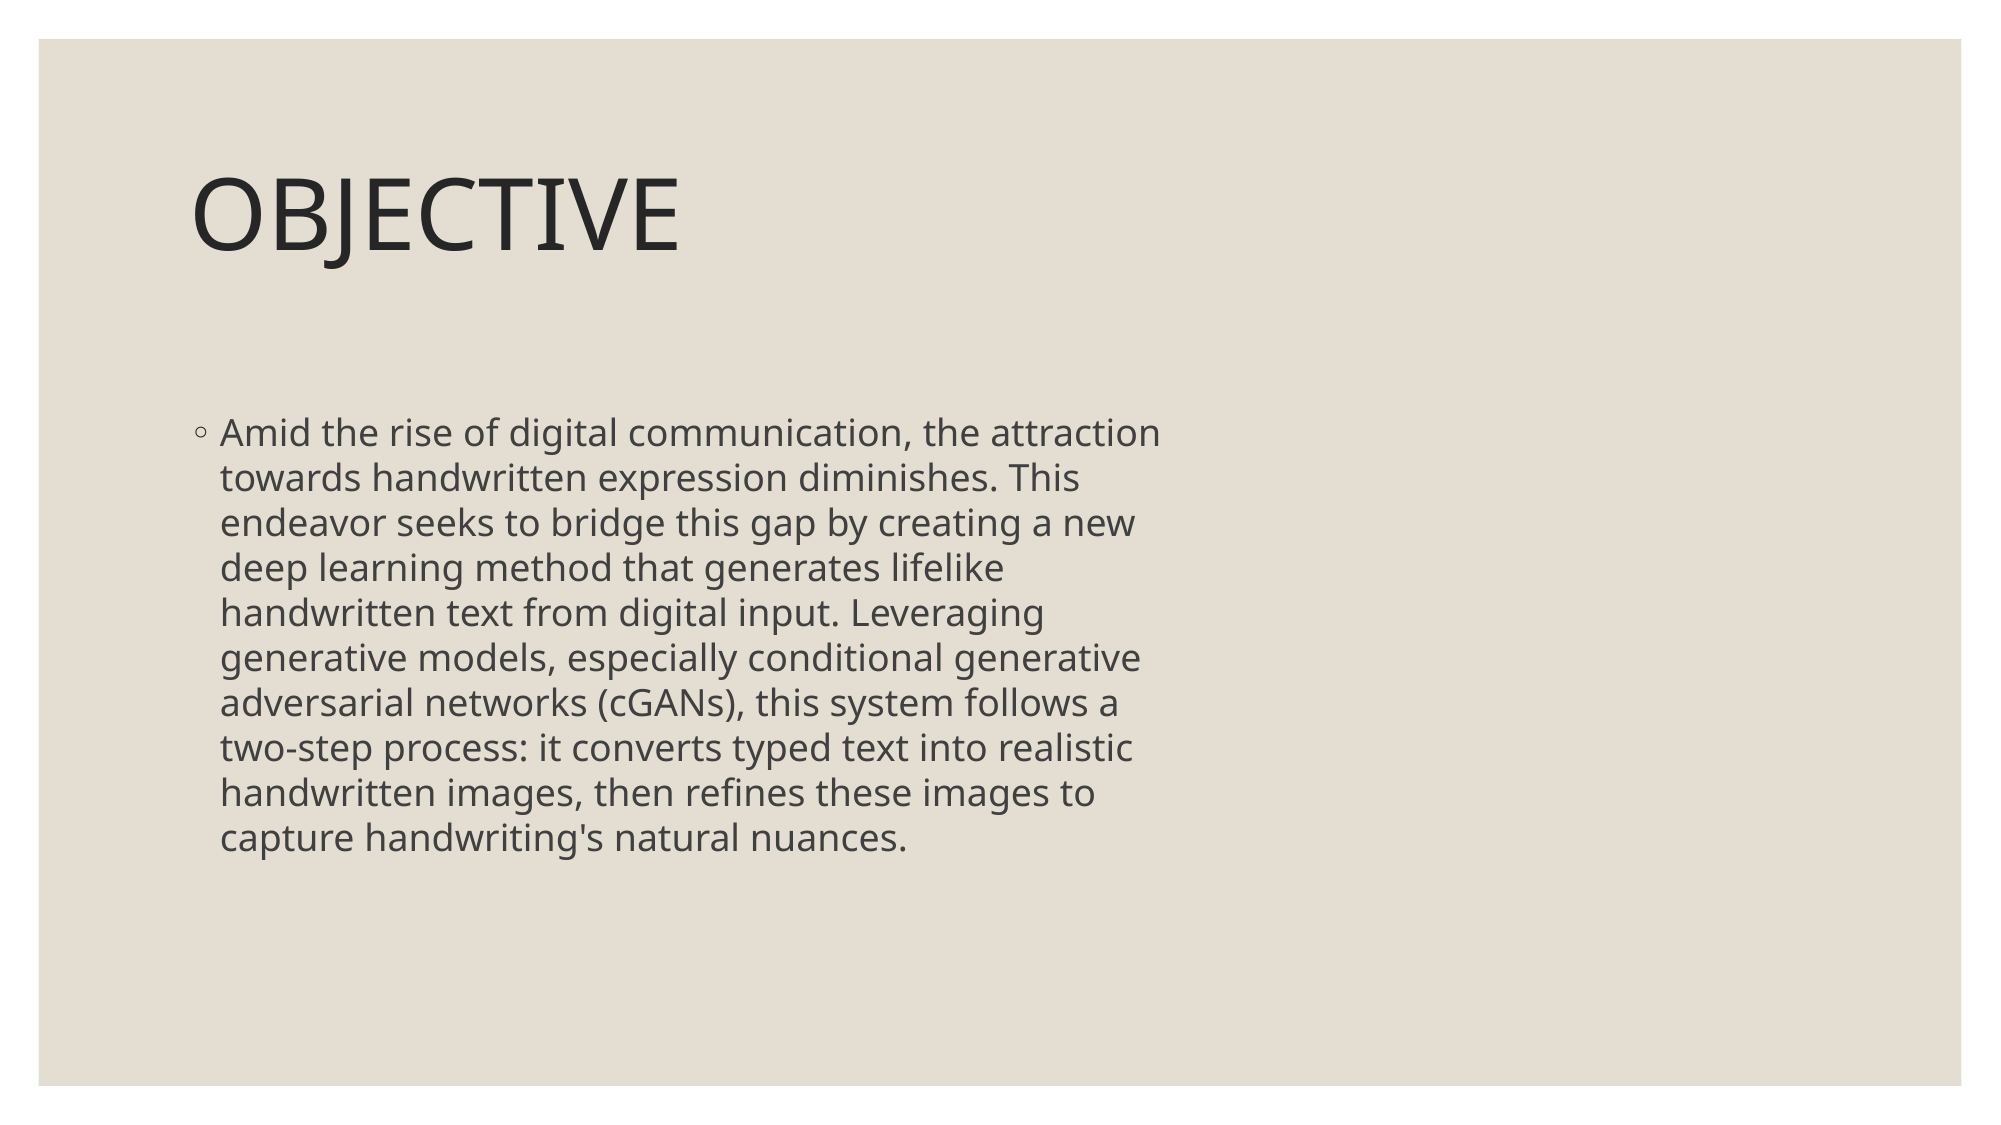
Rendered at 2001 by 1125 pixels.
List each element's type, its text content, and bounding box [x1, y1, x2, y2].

list Amid the rise of digital communication, the attraction towards handwritten expression diminishes. This endeavor seeks to bridge this gap by creating a new deep learning method that generates lifelike handwritten text from digital input. Leveraging generative models, especially conditional generative adversarial networks (cGANs), this system follows a two-step process: it converts typed text into realistic handwritten images, then refines these images to capture handwriting's natural nuances. [174, 401, 1218, 1047]
title OBJECTIVE [174, 105, 1825, 331]
